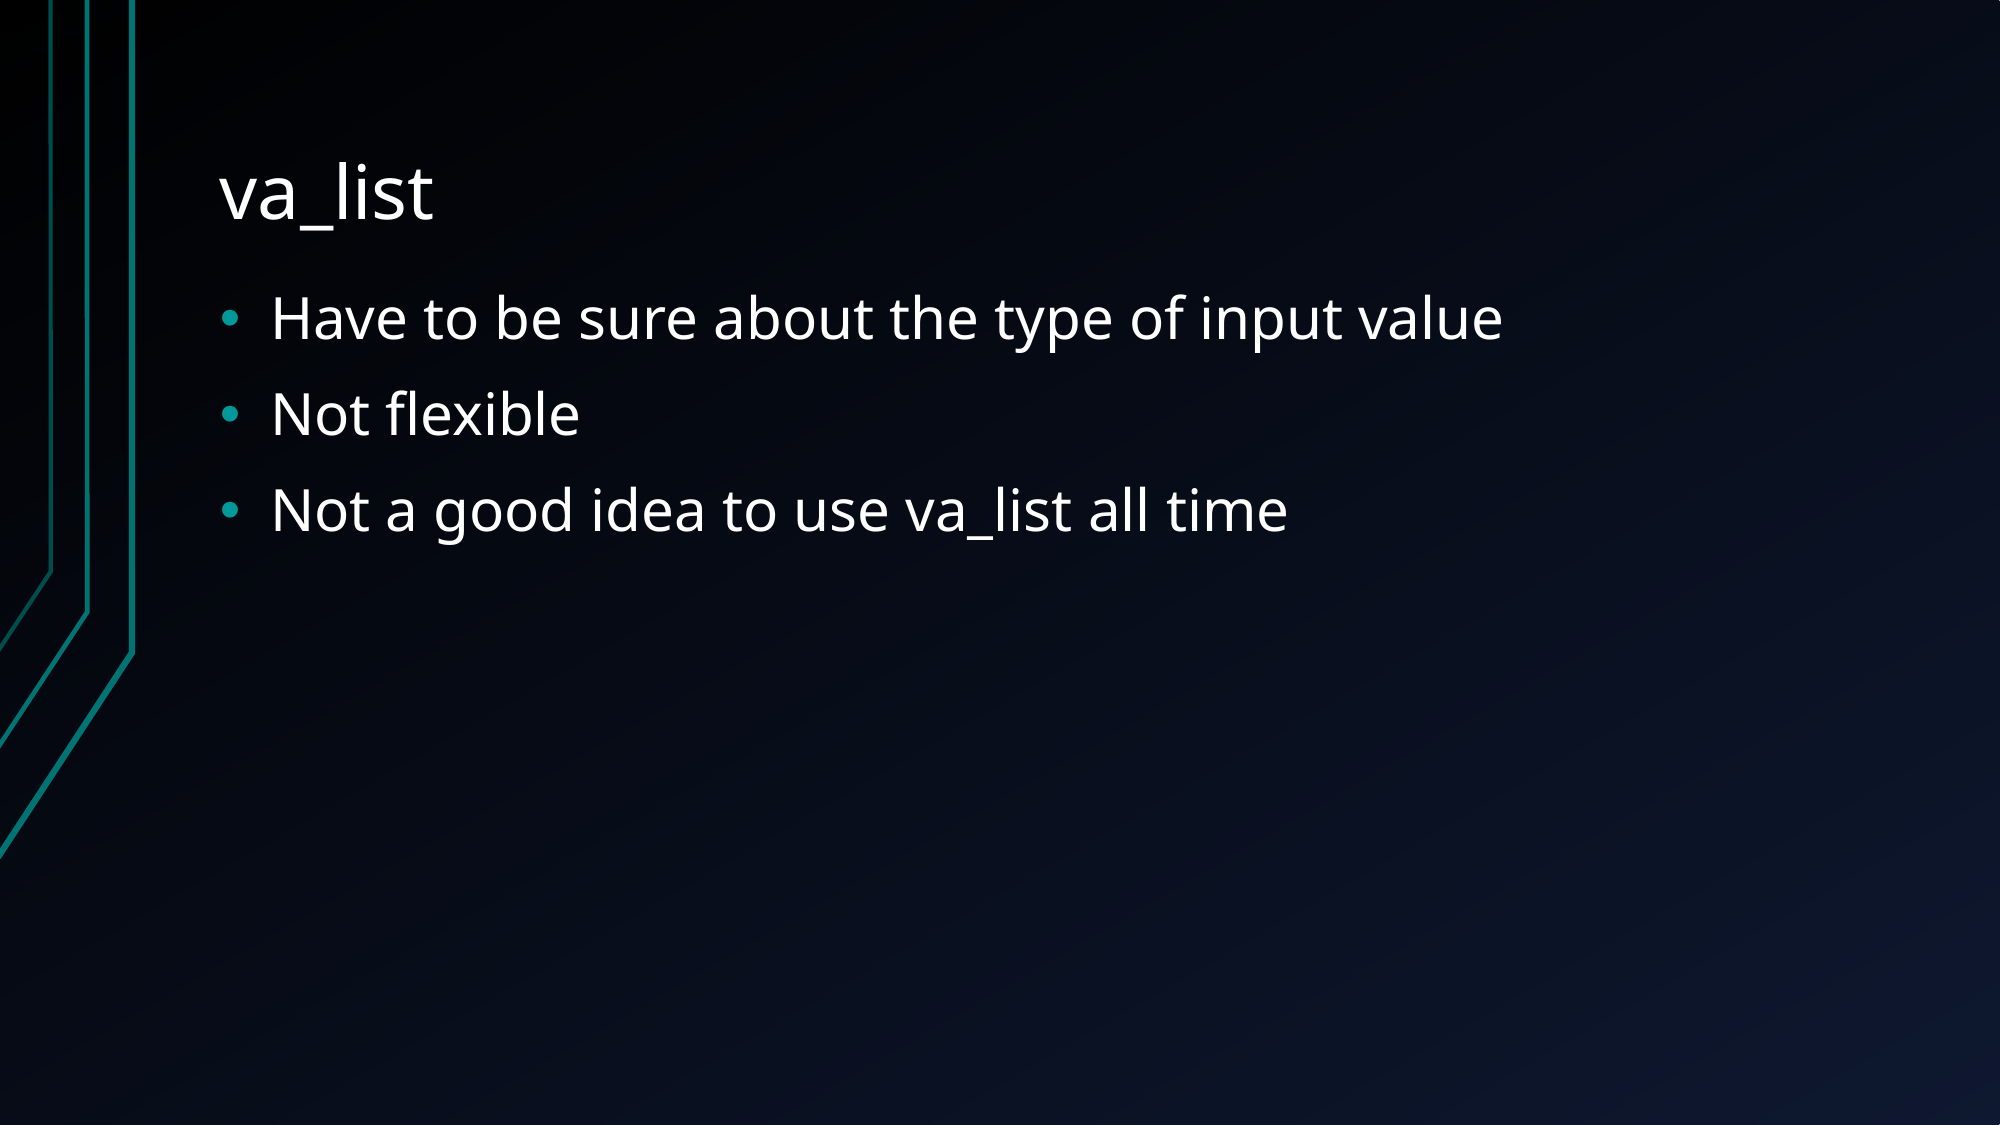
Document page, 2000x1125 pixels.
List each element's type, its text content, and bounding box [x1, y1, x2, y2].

list Have to be sure about the type of input value Not flexible Not a good idea to use va_list all time [199, 279, 1900, 1012]
title va_list [199, 45, 1900, 246]
